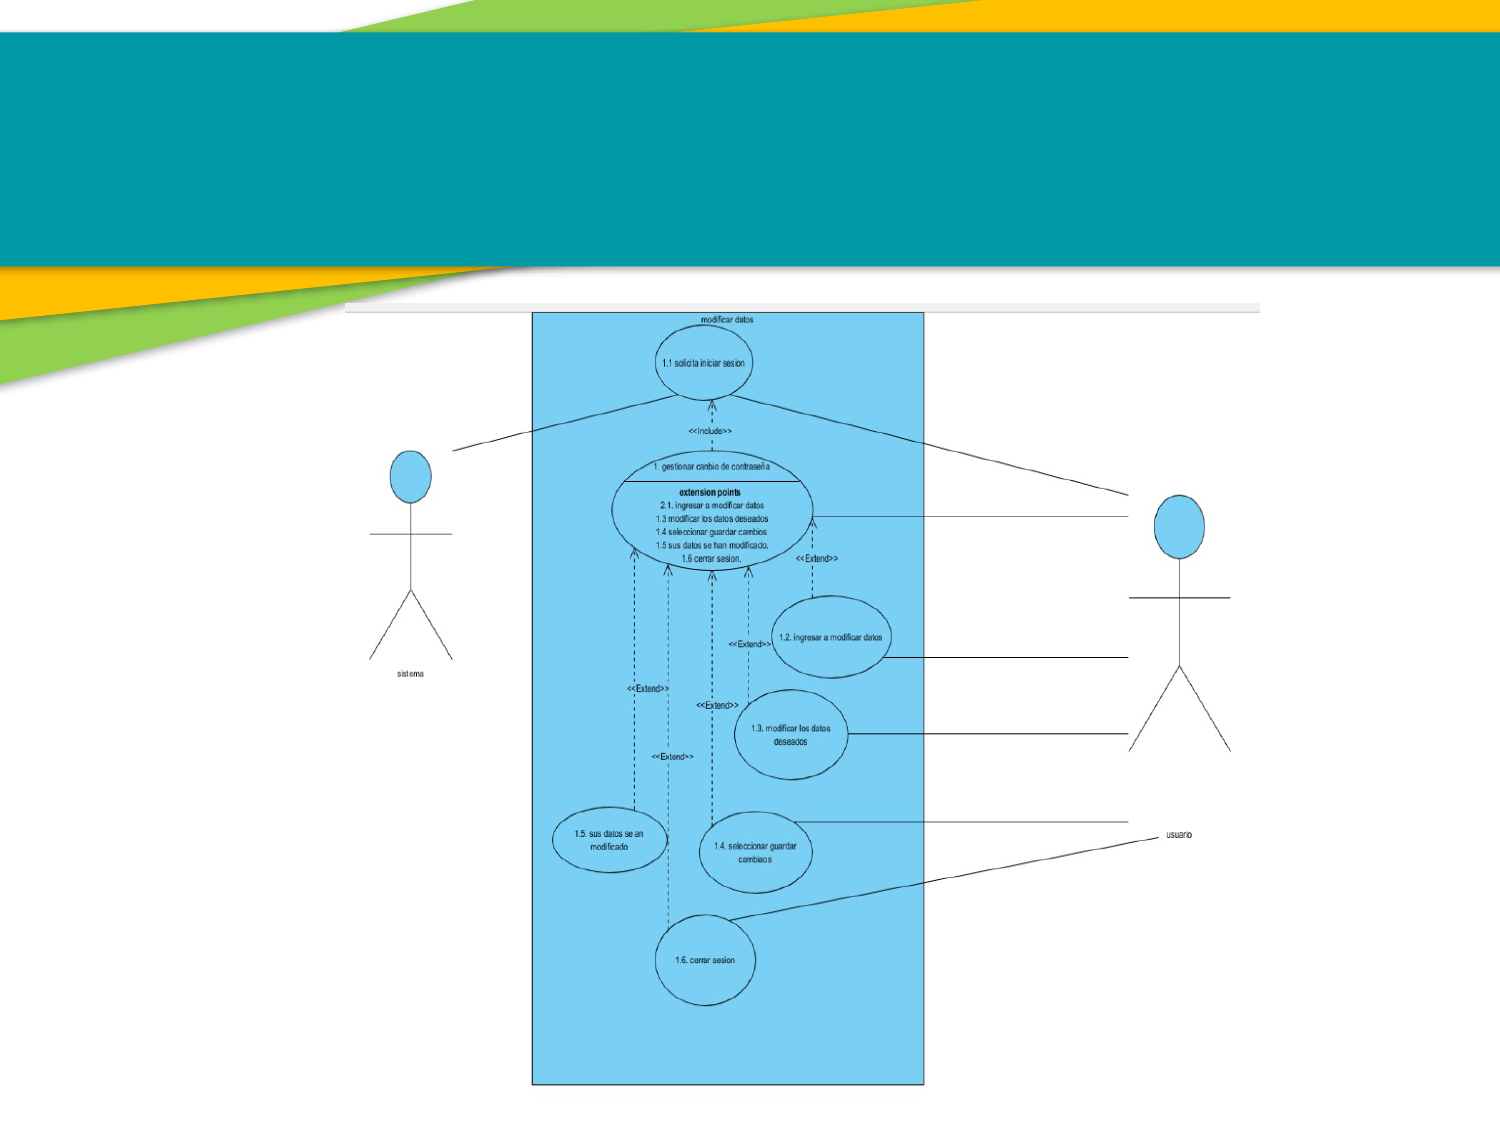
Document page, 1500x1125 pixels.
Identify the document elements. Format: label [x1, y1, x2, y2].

picture [345, 303, 1260, 1100]
